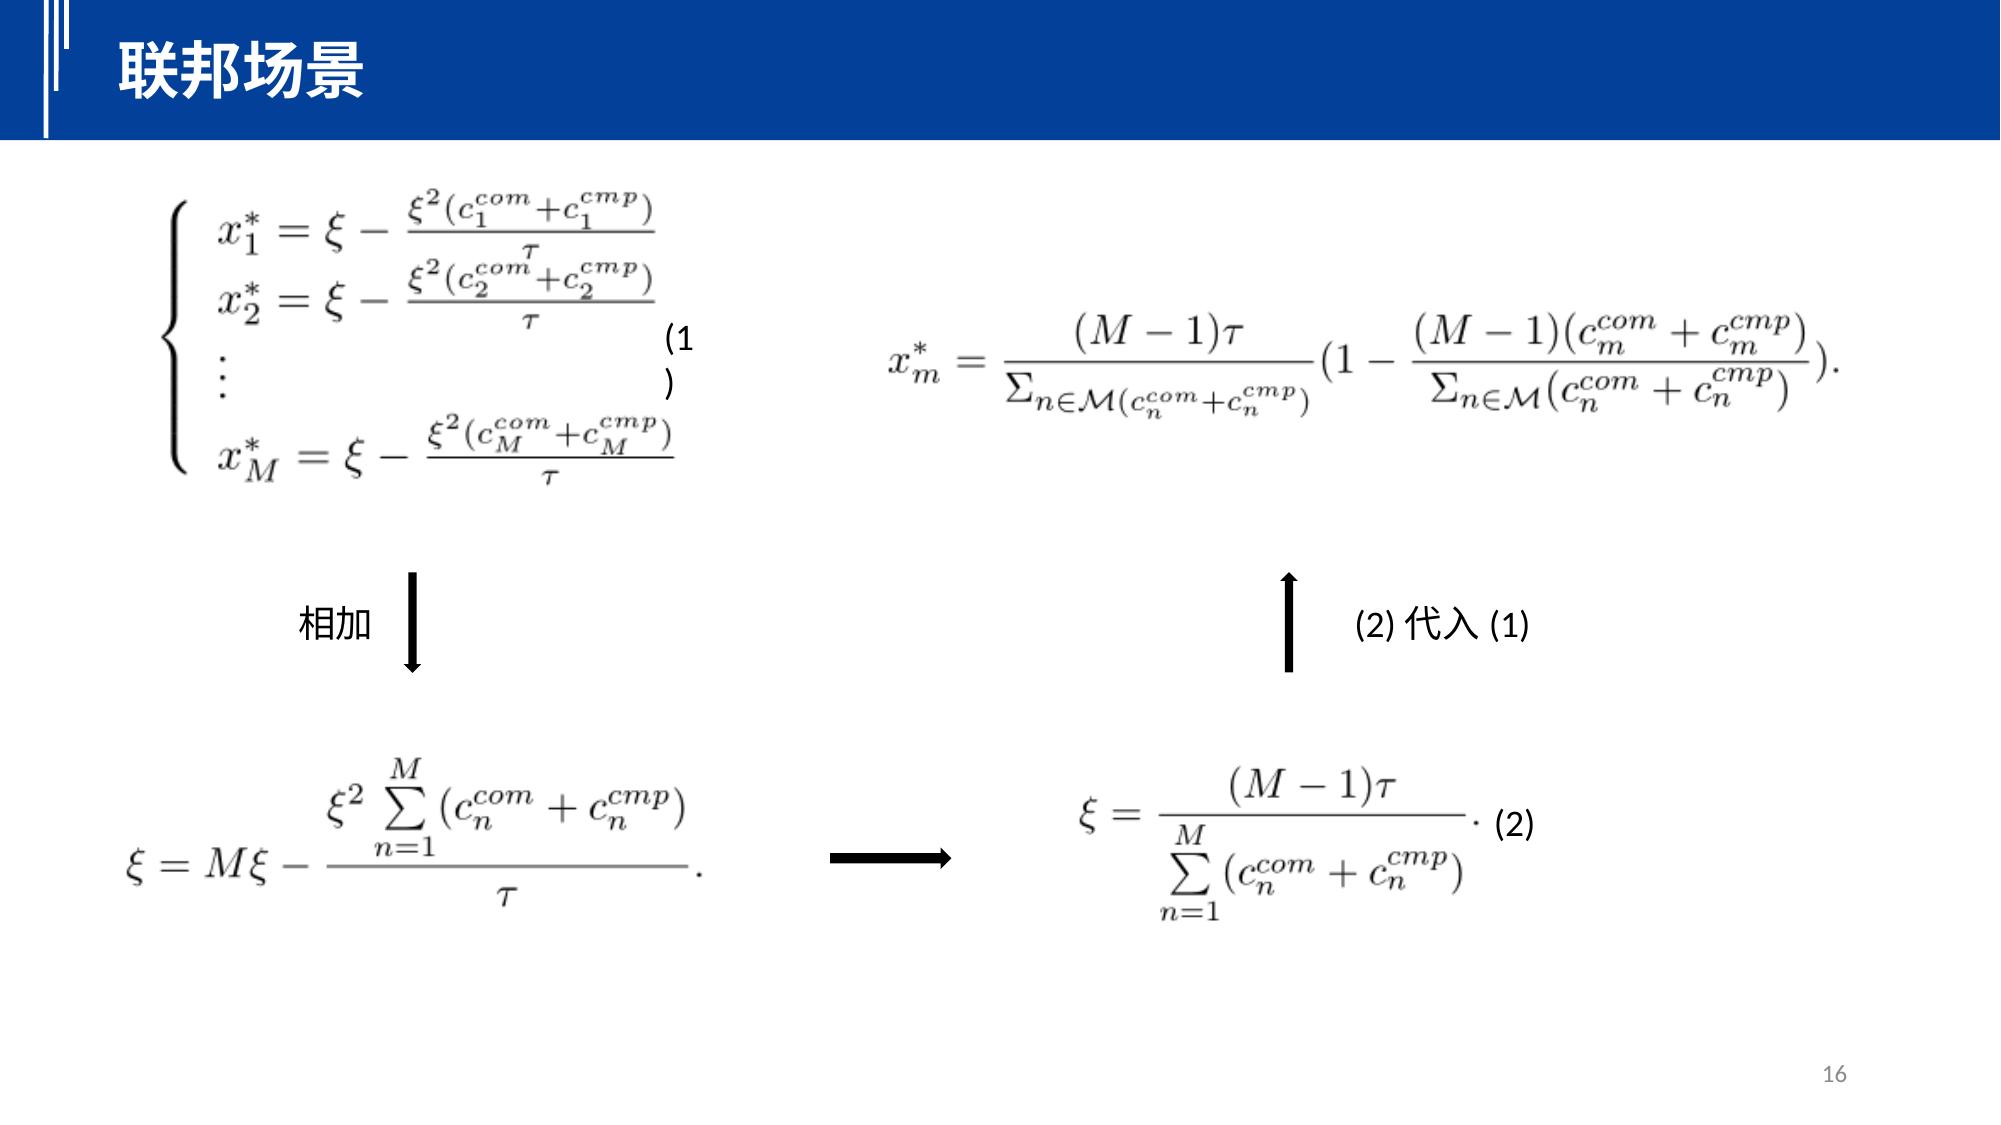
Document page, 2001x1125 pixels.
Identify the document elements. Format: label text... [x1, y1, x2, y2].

text_box 联邦场景 [102, 23, 847, 114]
text_box (2) [1516, 791, 1553, 852]
text_box [0, 0, 2000, 141]
text_box [830, 847, 952, 870]
text_box 相加 [283, 592, 407, 652]
slide_number 16 [1412, 1042, 1863, 1103]
text_box (2)代入(1) [1339, 592, 1571, 652]
text_box [1280, 572, 1298, 673]
picture [123, 165, 711, 505]
picture [86, 739, 747, 941]
text_box [403, 572, 422, 673]
picture [862, 281, 1859, 450]
picture [1049, 739, 1516, 941]
